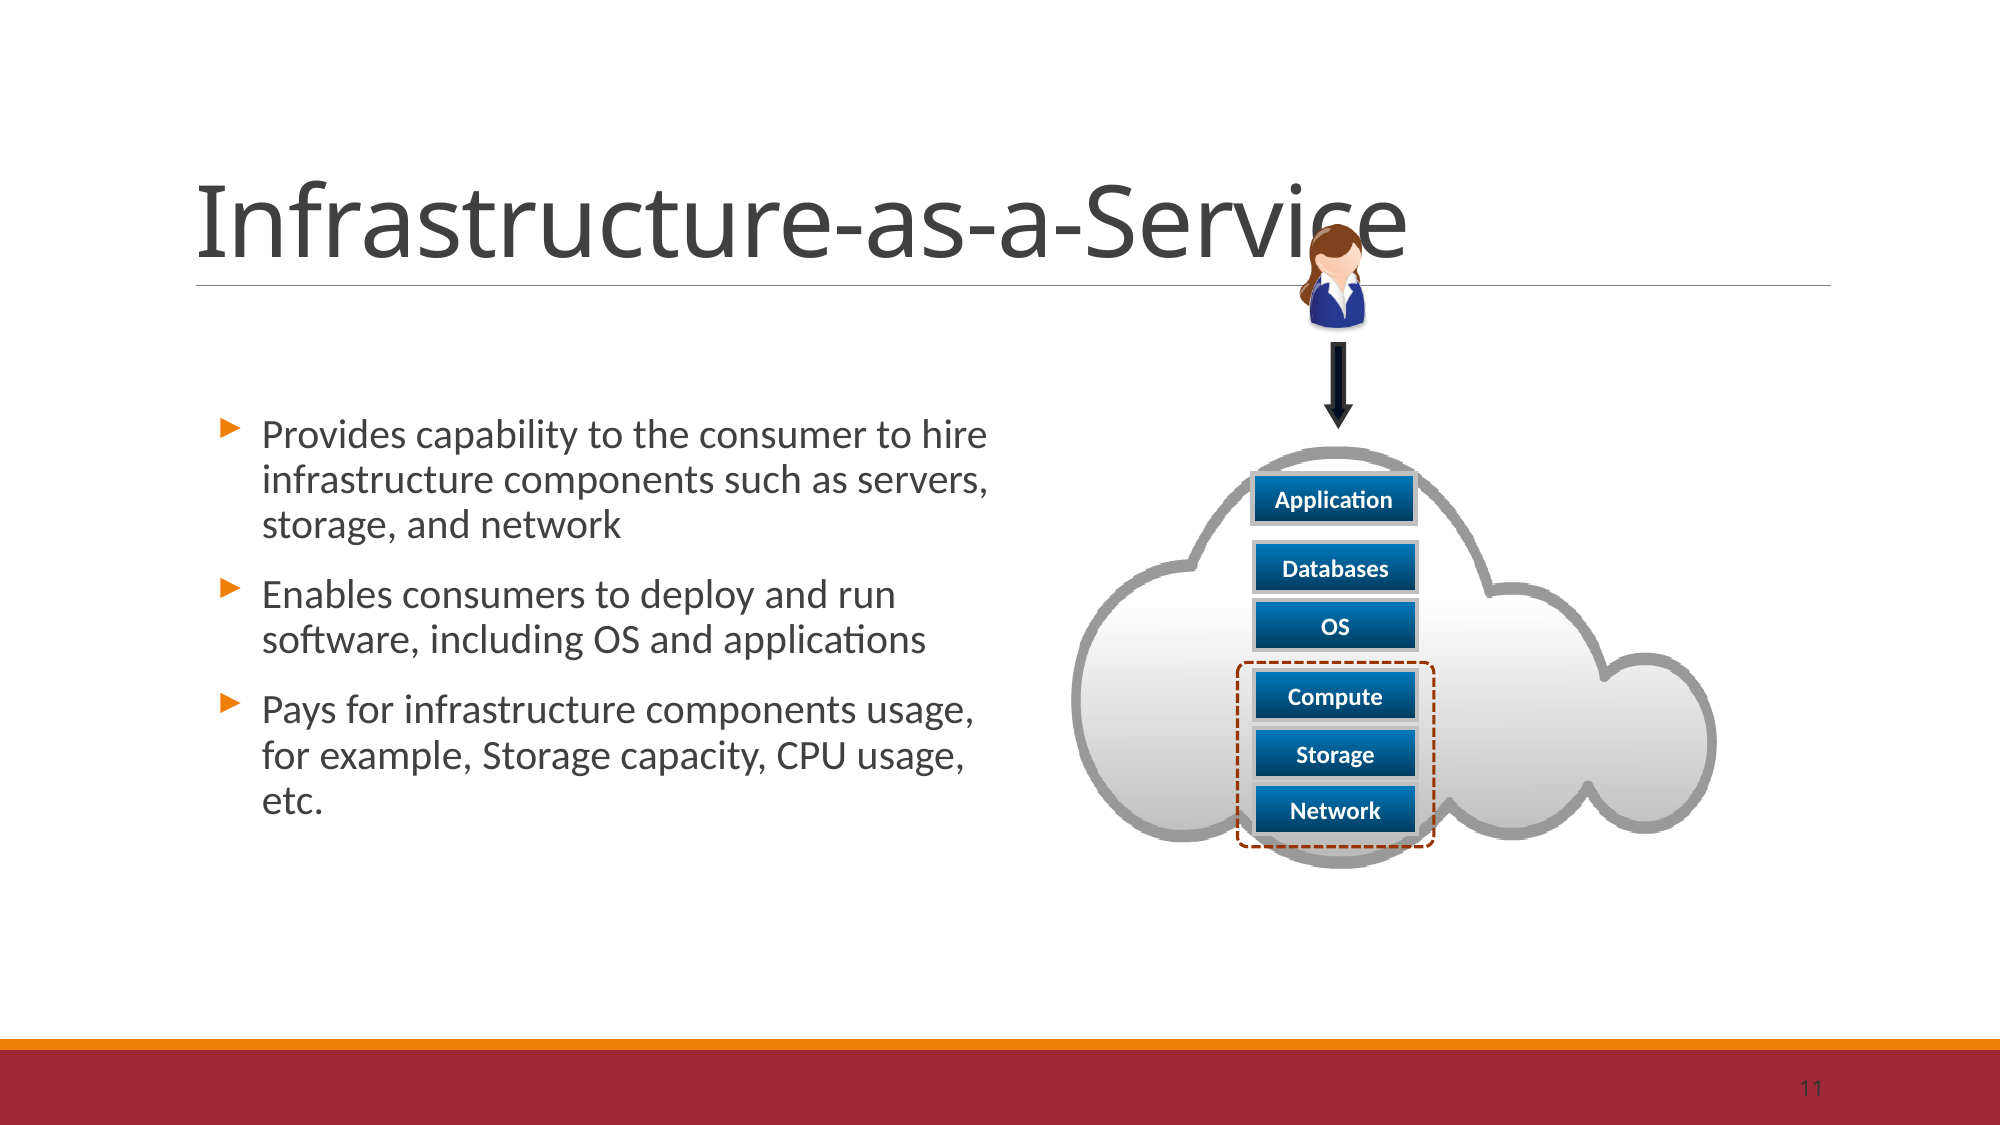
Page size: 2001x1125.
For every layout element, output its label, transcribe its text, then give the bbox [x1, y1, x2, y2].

slide_number 11 [1624, 1059, 1840, 1120]
text_box [1327, 373, 1350, 426]
picture [1274, 224, 1401, 366]
title Infrastructure-as-a-Service [180, 47, 1830, 285]
picture [1061, 429, 1726, 901]
list Provides capability to the consumer to hire infrastructure components such as servers, storage, and network Enables consumers to deploy and run software, including OS and applications Pays for infrastructure components usage, for example, Storage capacity, CPU usage, etc. [216, 405, 1012, 856]
